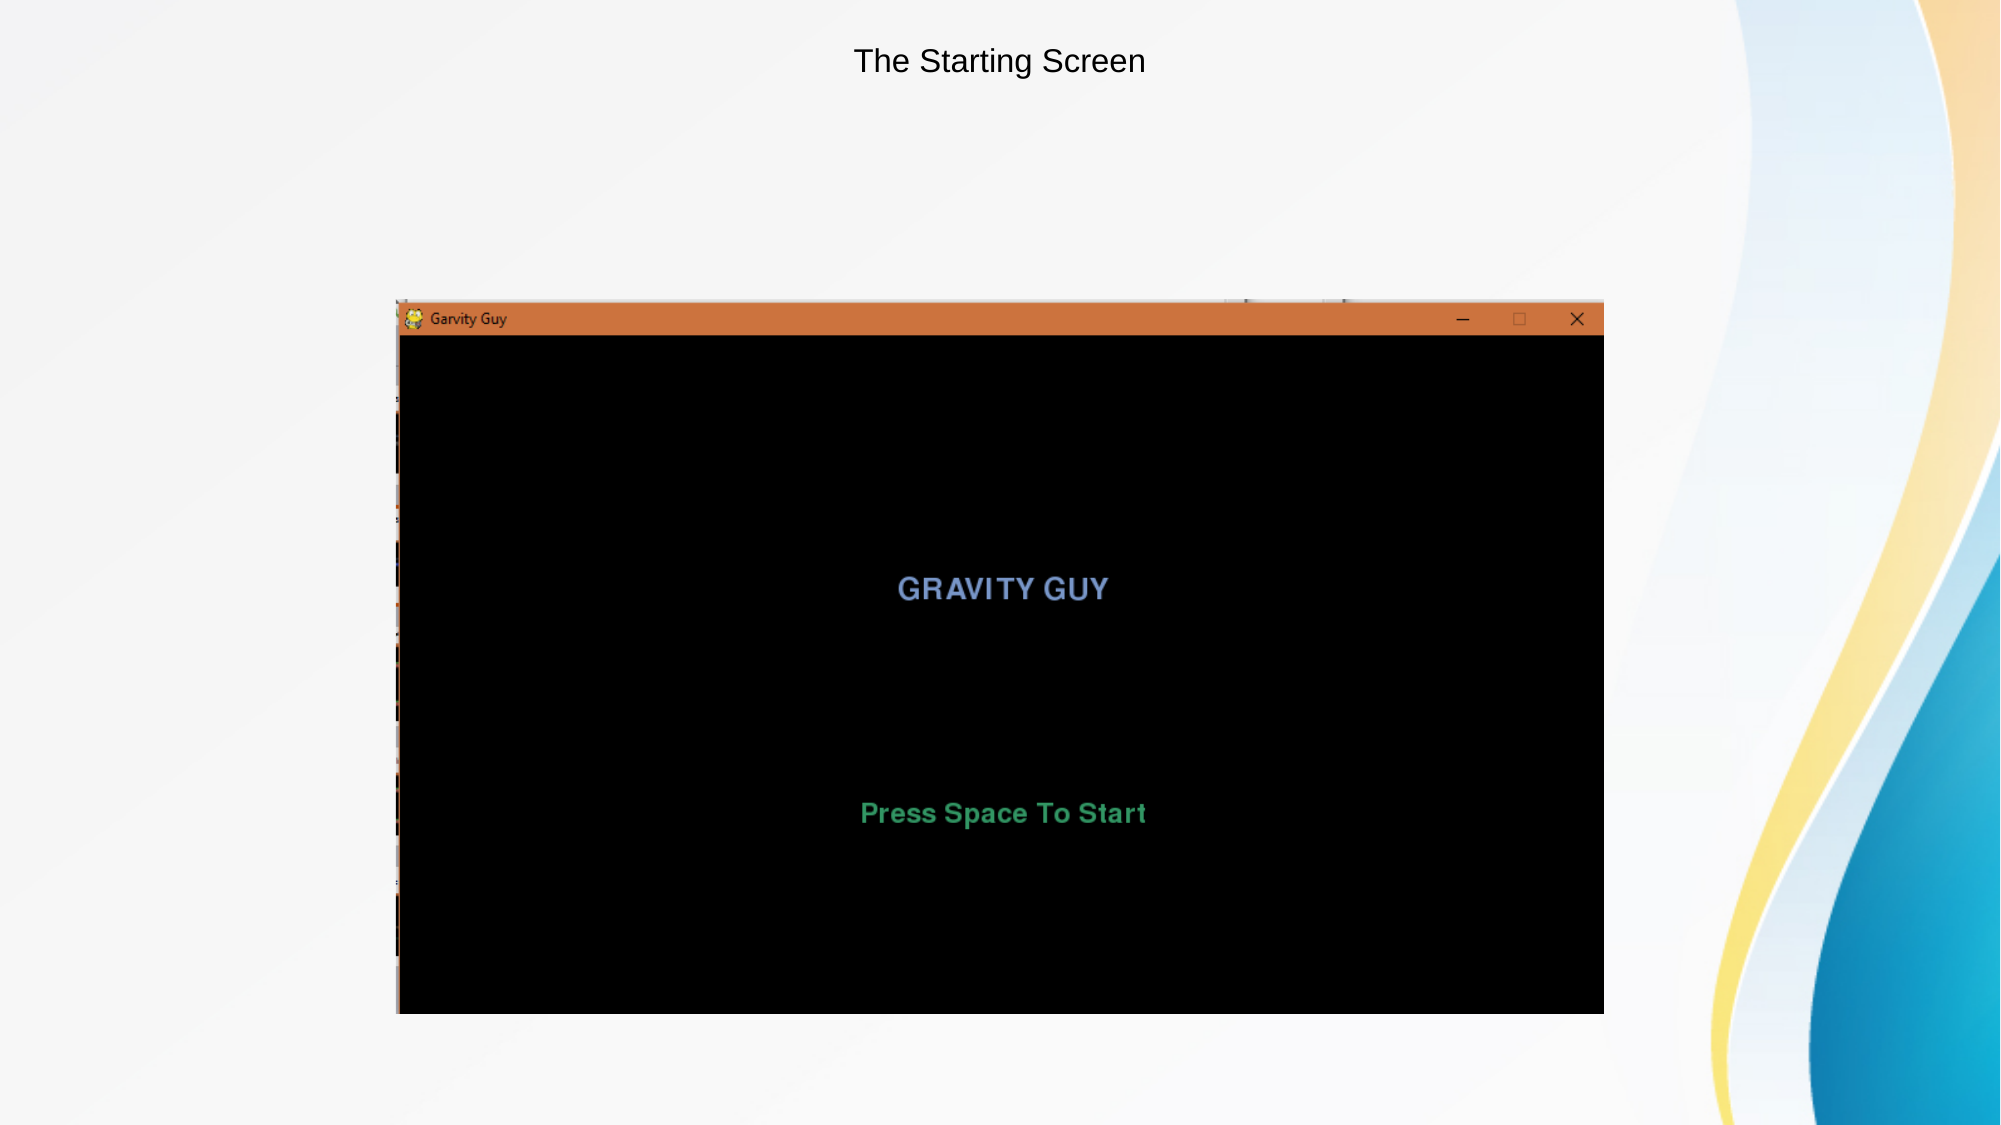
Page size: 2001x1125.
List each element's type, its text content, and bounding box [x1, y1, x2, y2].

picture [0, 0, 2001, 1125]
title The Starting Screen [99, 30, 1901, 127]
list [395, 299, 1604, 1014]
